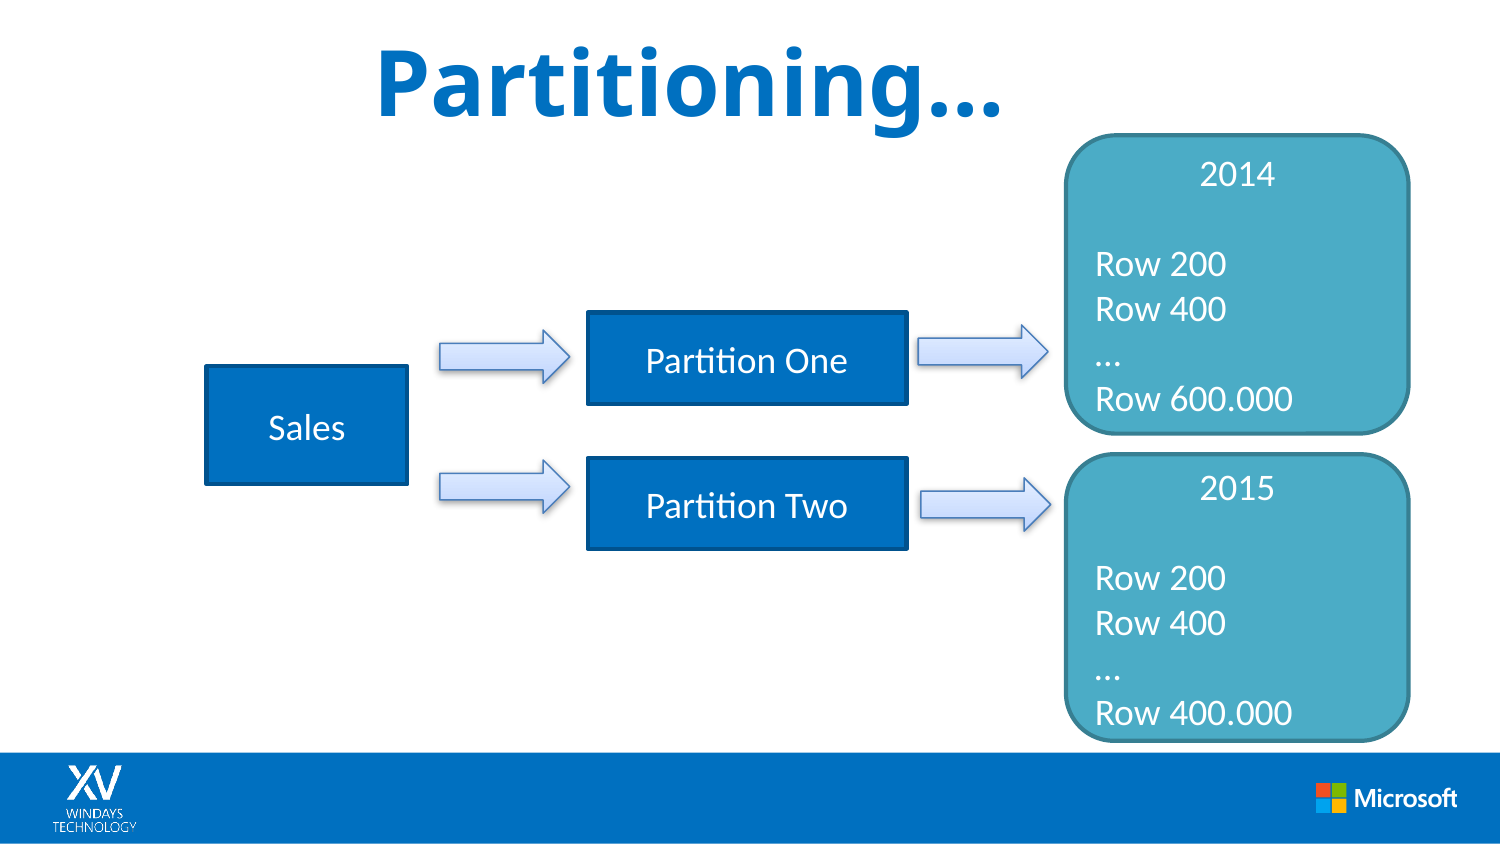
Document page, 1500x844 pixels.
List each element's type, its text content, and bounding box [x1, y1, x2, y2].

text_box 2015 Row 200 Row 400 … Row 400.000 [1063, 452, 1411, 743]
text_box Sales [204, 364, 409, 486]
text_box [917, 324, 1049, 379]
text_box Partition One [586, 310, 909, 406]
picture [1316, 783, 1457, 813]
title Partitioning… [14, 9, 1365, 151]
text_box [920, 477, 1052, 532]
text_box Partition Two [586, 456, 909, 551]
text_box [439, 329, 571, 385]
picture [40, 751, 148, 844]
text_box 2014 Row 200 Row 400 … Row 600.000 [1063, 133, 1411, 436]
text_box [439, 459, 571, 514]
